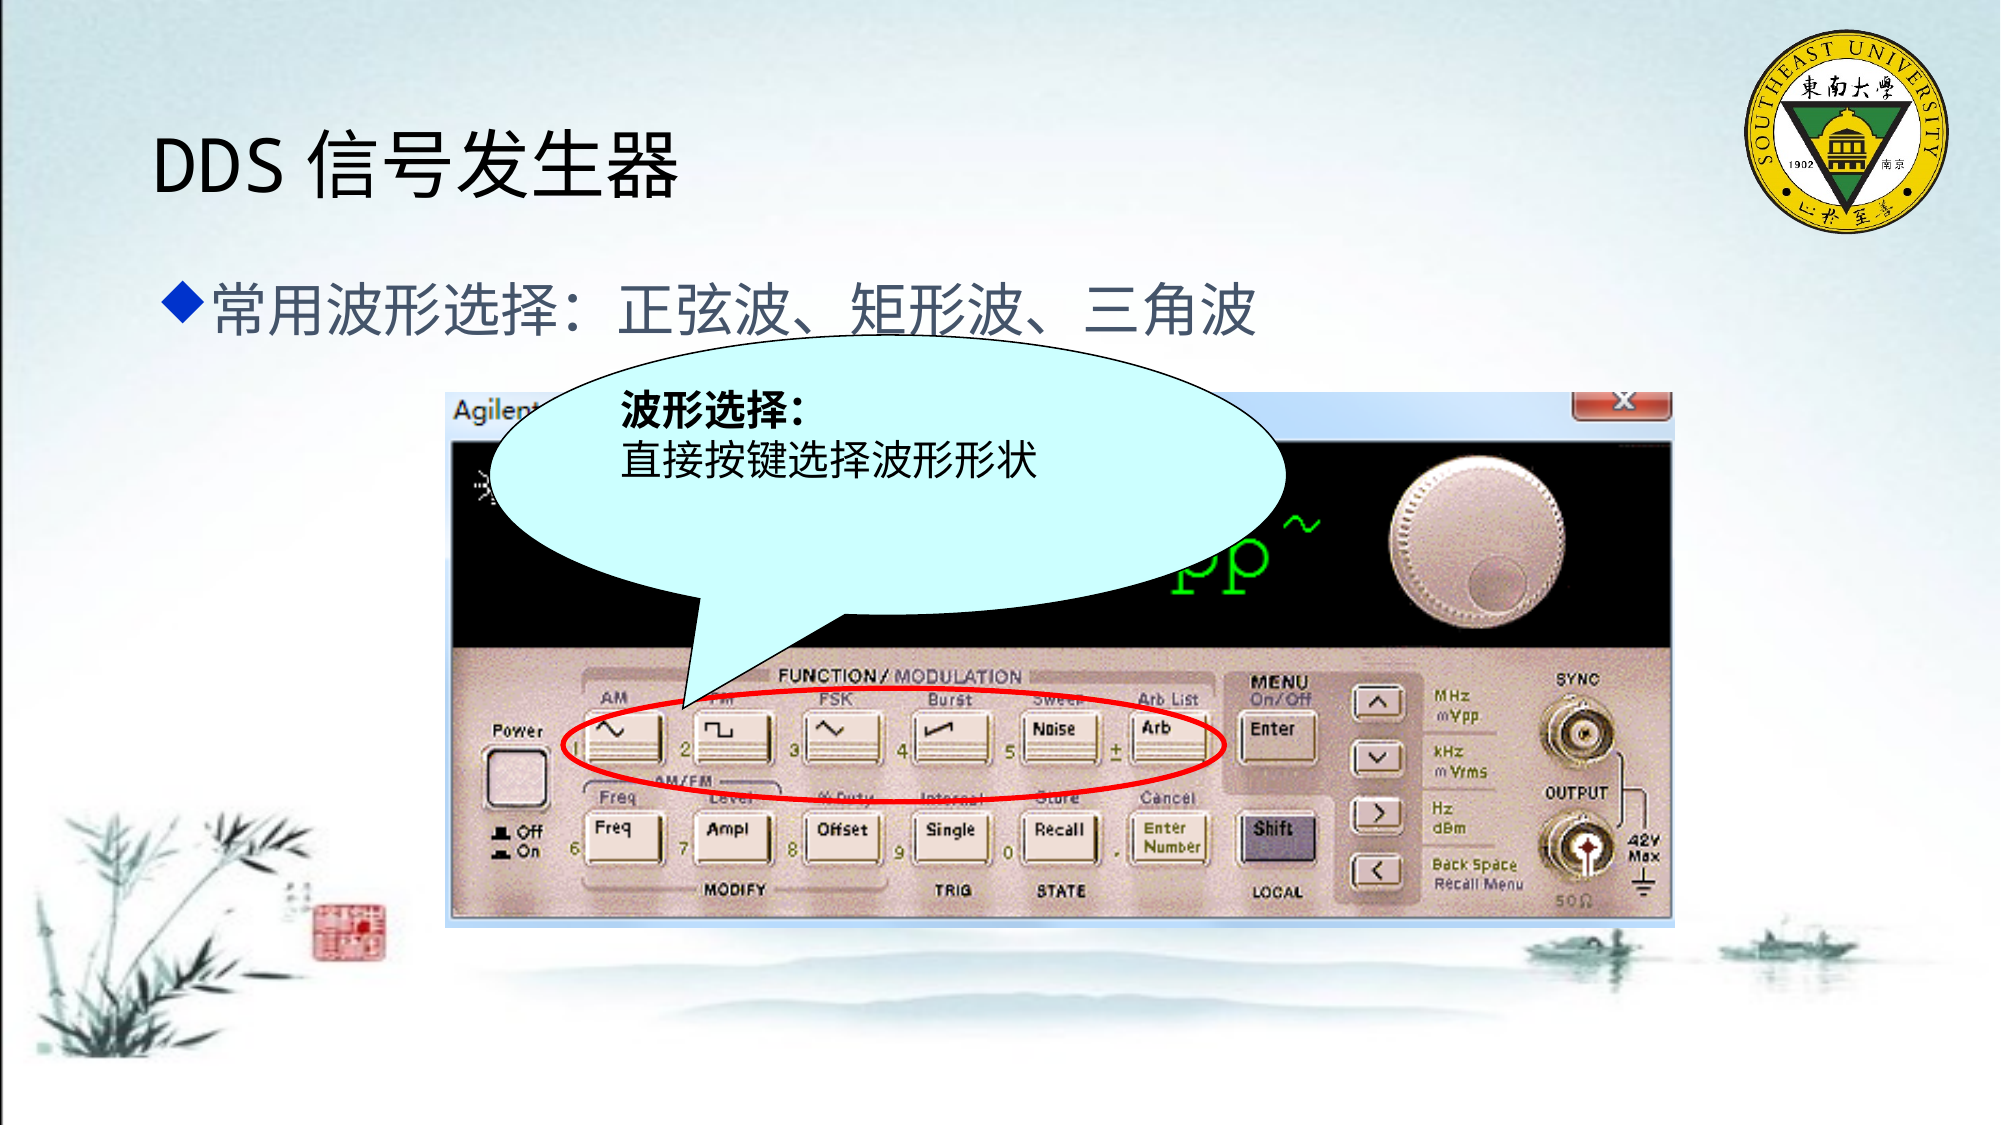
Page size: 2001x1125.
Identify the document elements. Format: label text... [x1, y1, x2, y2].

text_box 常用波形选择：正弦波、矩形波、三角波 [66, 265, 1389, 353]
text_box 波形选择： 直接按键选择波形形状 [567, 334, 1209, 392]
title DDS信号发生器 [137, 59, 1863, 278]
picture [0, 0, 2001, 1125]
